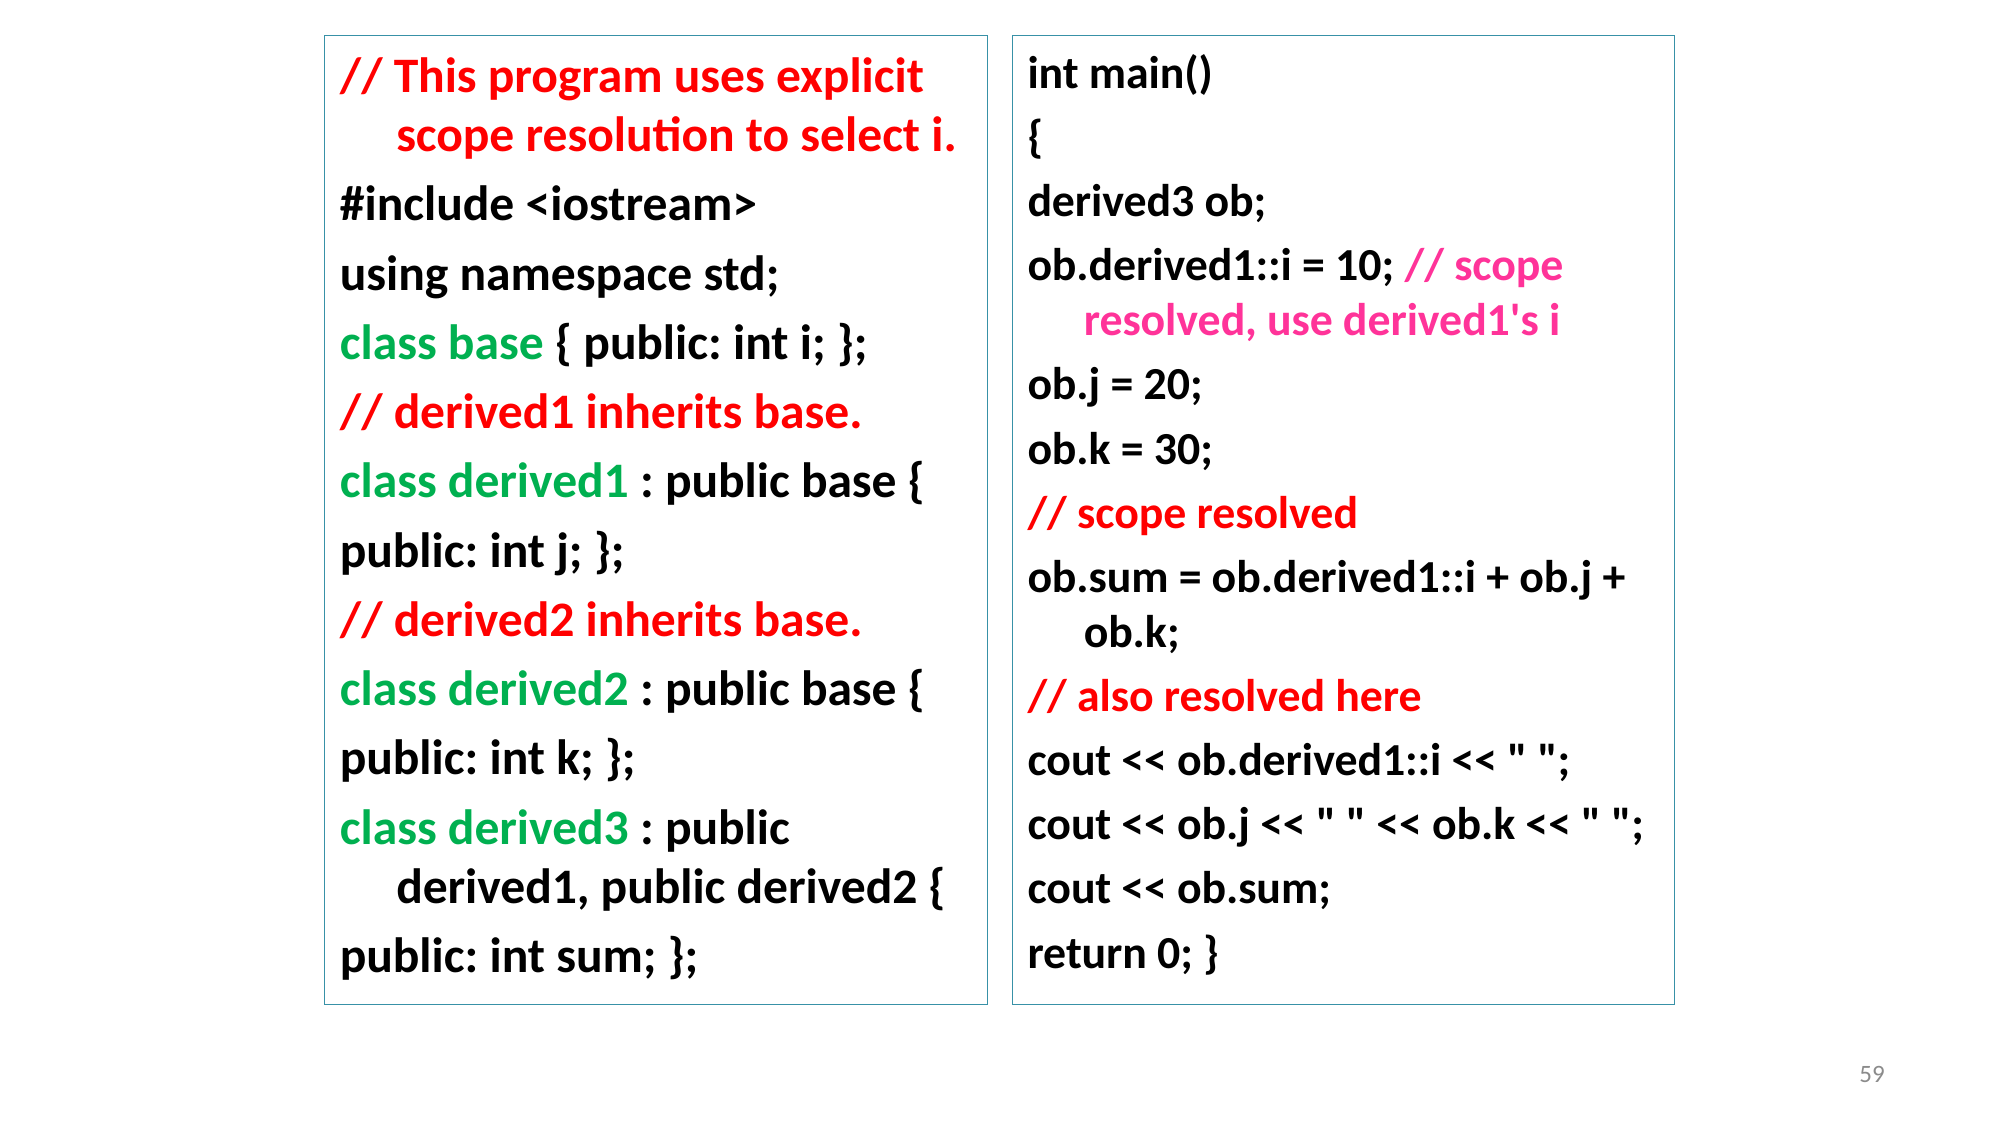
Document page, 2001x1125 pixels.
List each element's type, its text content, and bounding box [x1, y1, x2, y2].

list // This program uses explicit scope resolution to select i. #include <iostream> using namespace std; class base { public: int i; }; // derived1 inherits base. class derived1 : public base { public: int j; }; // derived2 inherits base. class derived2 : public base { public: int k; }; class derived3 : public derived1, public derived2 { public: int sum; }; [324, 35, 988, 1005]
slide_number 59 [1433, 1042, 1900, 1103]
list int main() { derived3 ob; ob.derived1::i = 10; // scope resolved, use derived1's i ob.j = 20; ob.k = 30; // scope resolved ob.sum = ob.derived1::i + ob.j + ob.k; // also resolved here cout << ob.derived1::i << " "; cout << ob.j << " " << ob.k << " "; cout << ob.sum; return 0; } [1012, 35, 1675, 1005]
